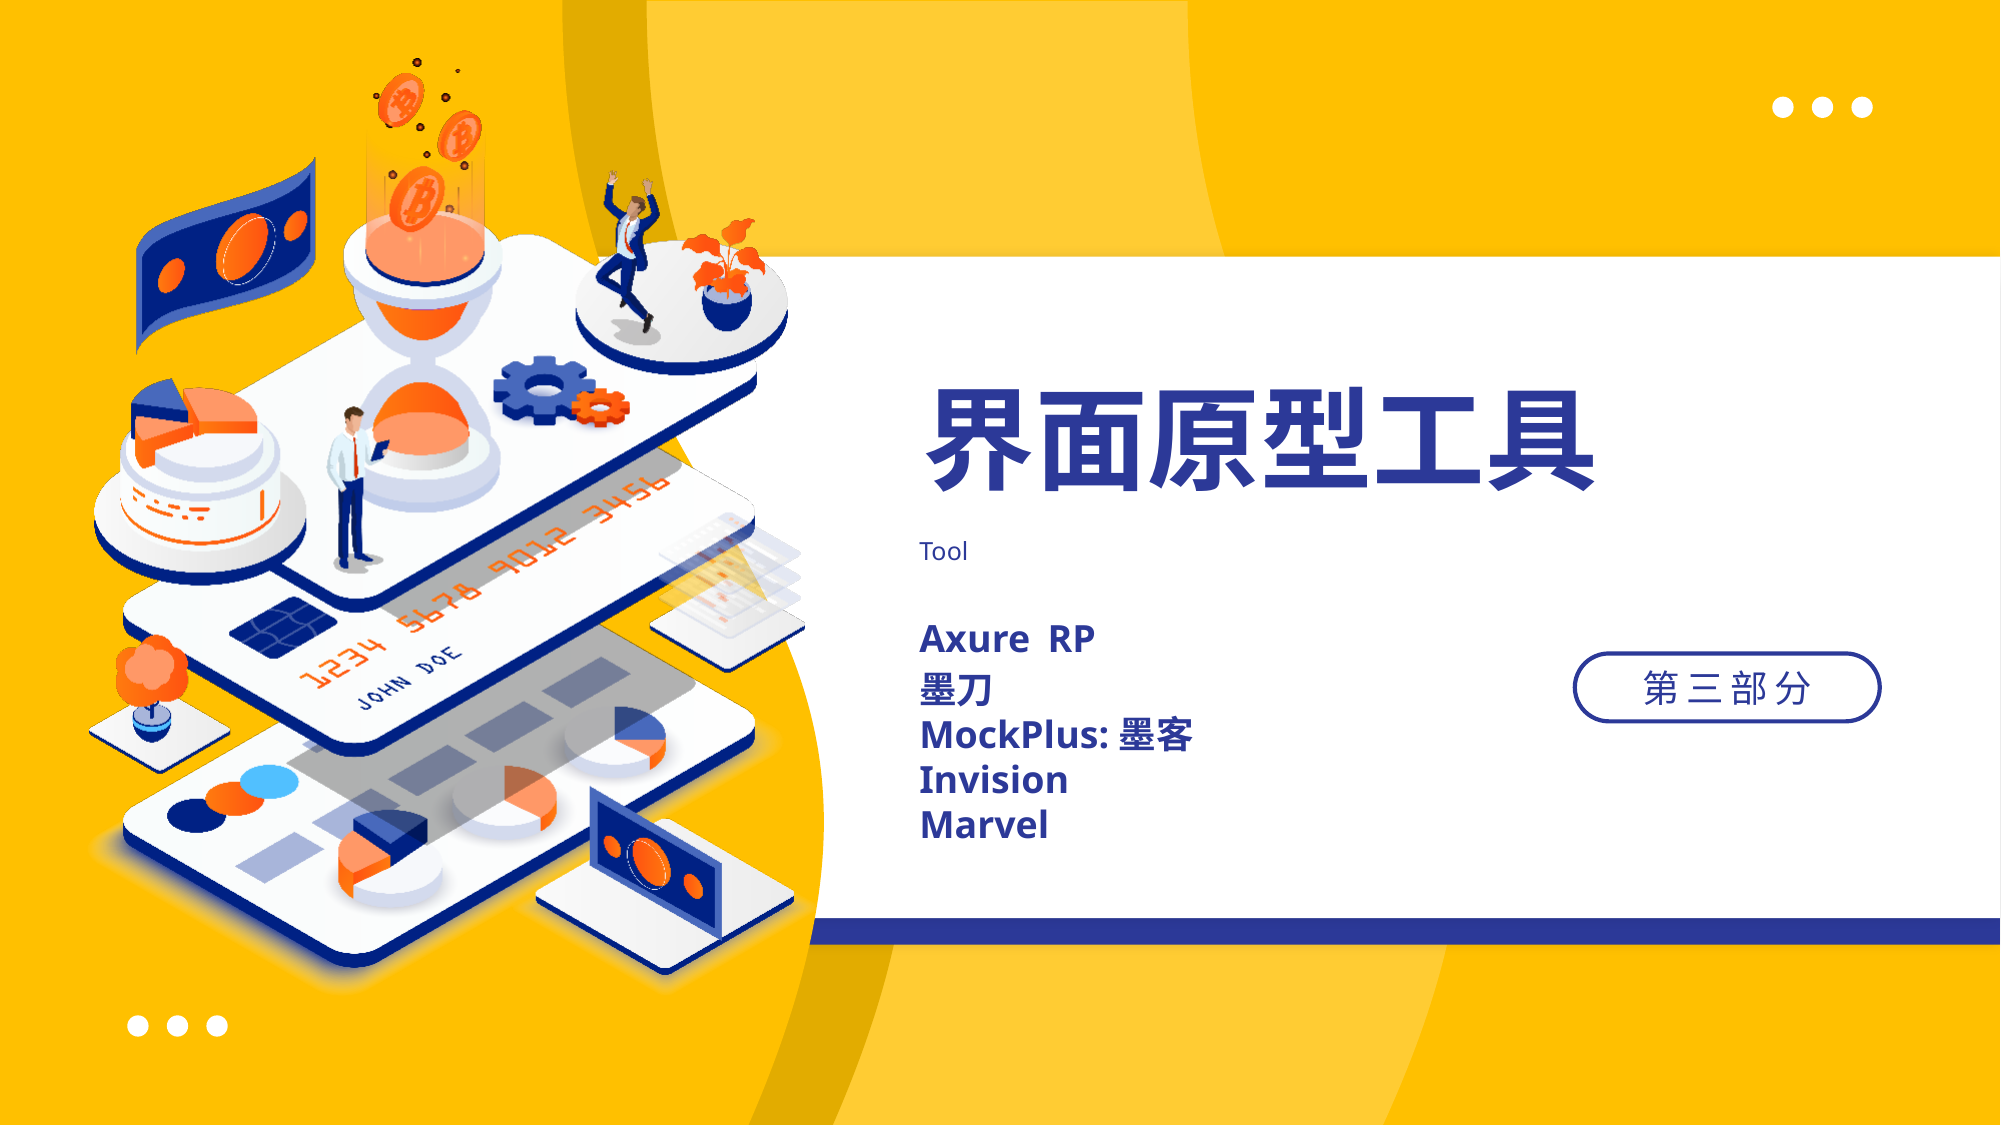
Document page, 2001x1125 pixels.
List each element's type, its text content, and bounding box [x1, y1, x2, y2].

text_box Tool [904, 528, 1689, 573]
text_box 界面原型工具 [908, 361, 1613, 512]
picture [86, 58, 820, 997]
text_box Axure RP 墨刀 MockPlus:墨客 Invision Marvel [904, 578, 1911, 944]
